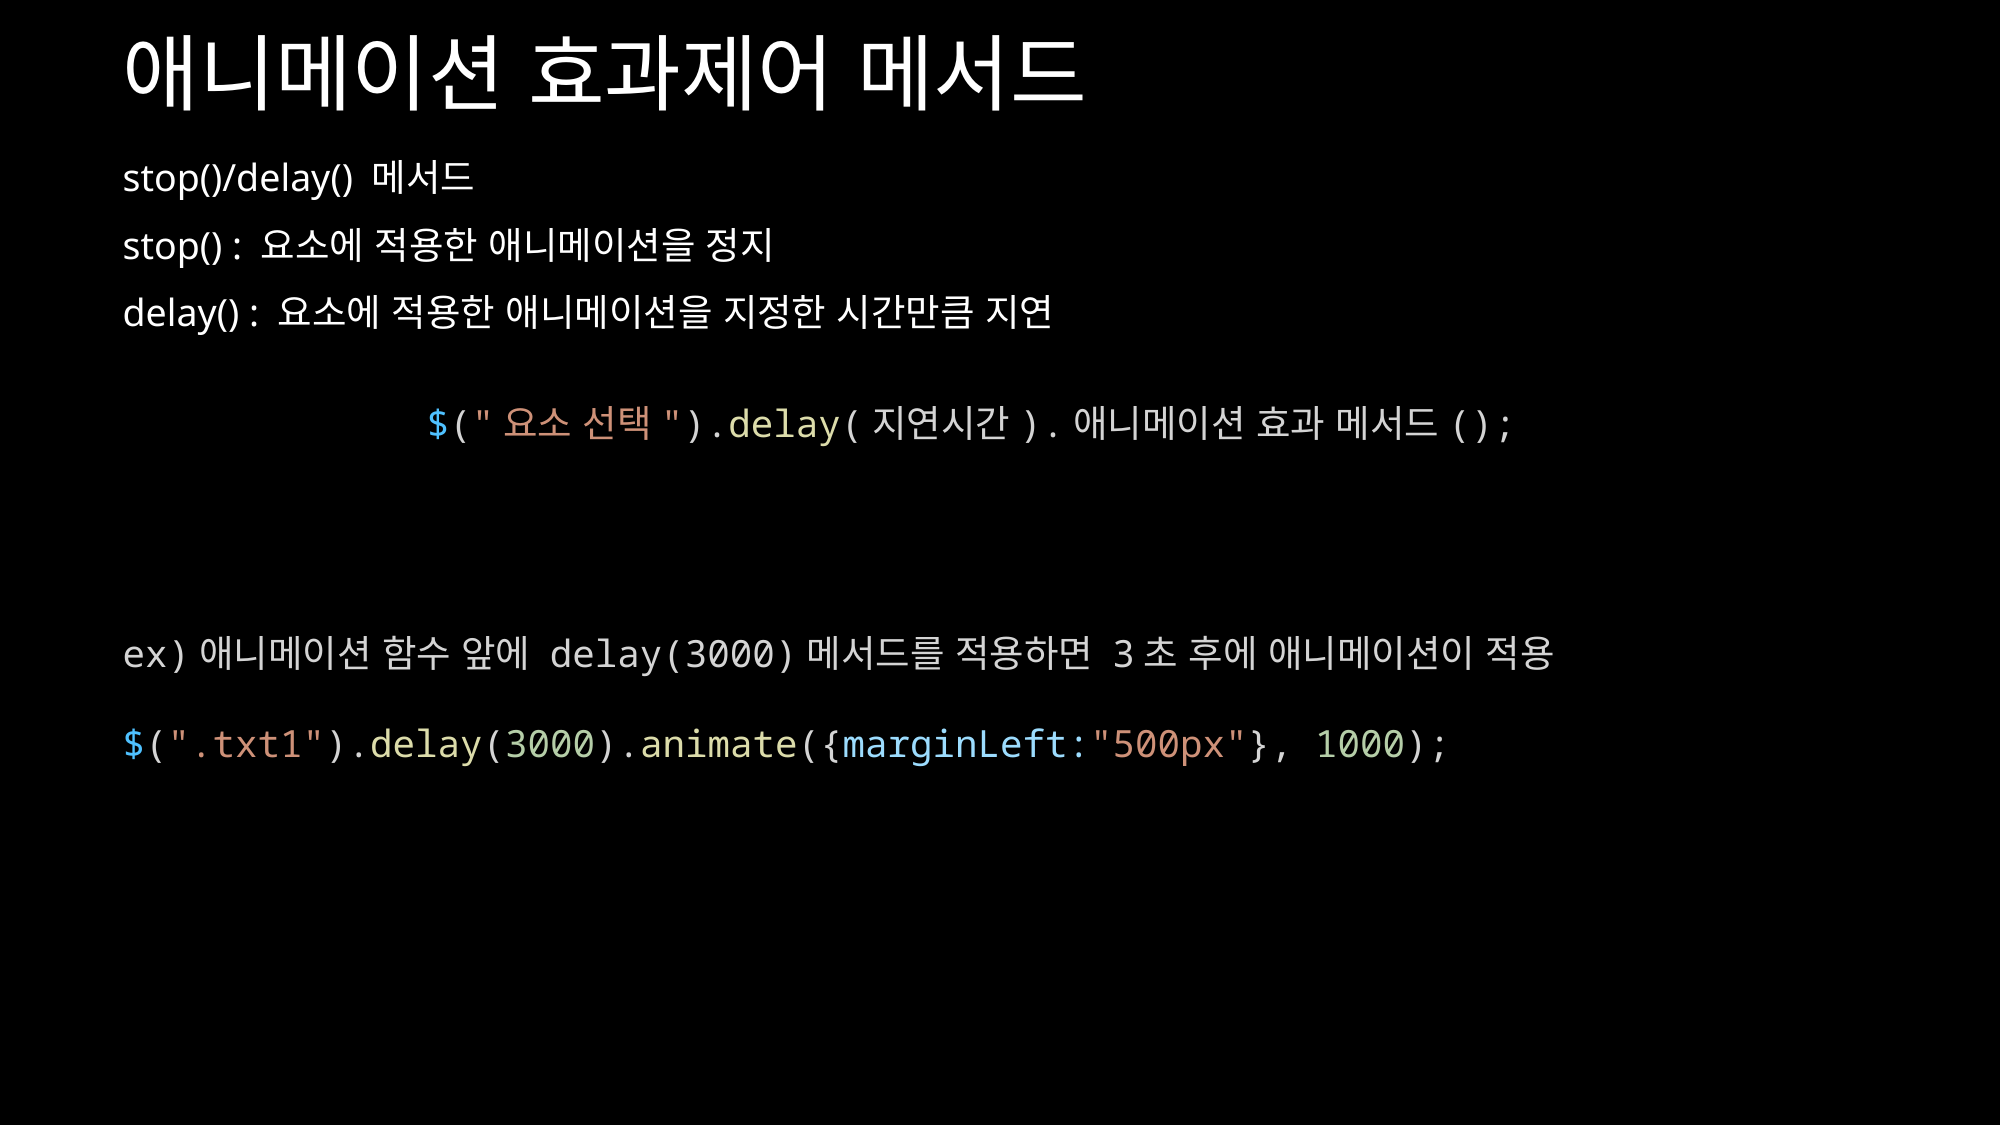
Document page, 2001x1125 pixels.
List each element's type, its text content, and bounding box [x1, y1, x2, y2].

text_box ex)애니메이션 함수 앞에 delay(3000)메서드를 적용하면 3초 후에 애니메이션이 적용 $(".txt1").delay(3000).animate({marginLeft:"500px"}, 1000); [107, 622, 1761, 773]
text_box 애니메이션 효과제어 메서드 [107, 13, 1461, 129]
text_box $("요소 선택").delay(지연시간).애니메이션 효과 메서드(); [412, 392, 1544, 453]
text_box stop()/delay() 메서드 stop() : 요소에 적용한 애니메이션을 정지 delay() : 요소에 적용한 애니메이션을 지정한 시간만큼 지연 [107, 124, 1849, 342]
